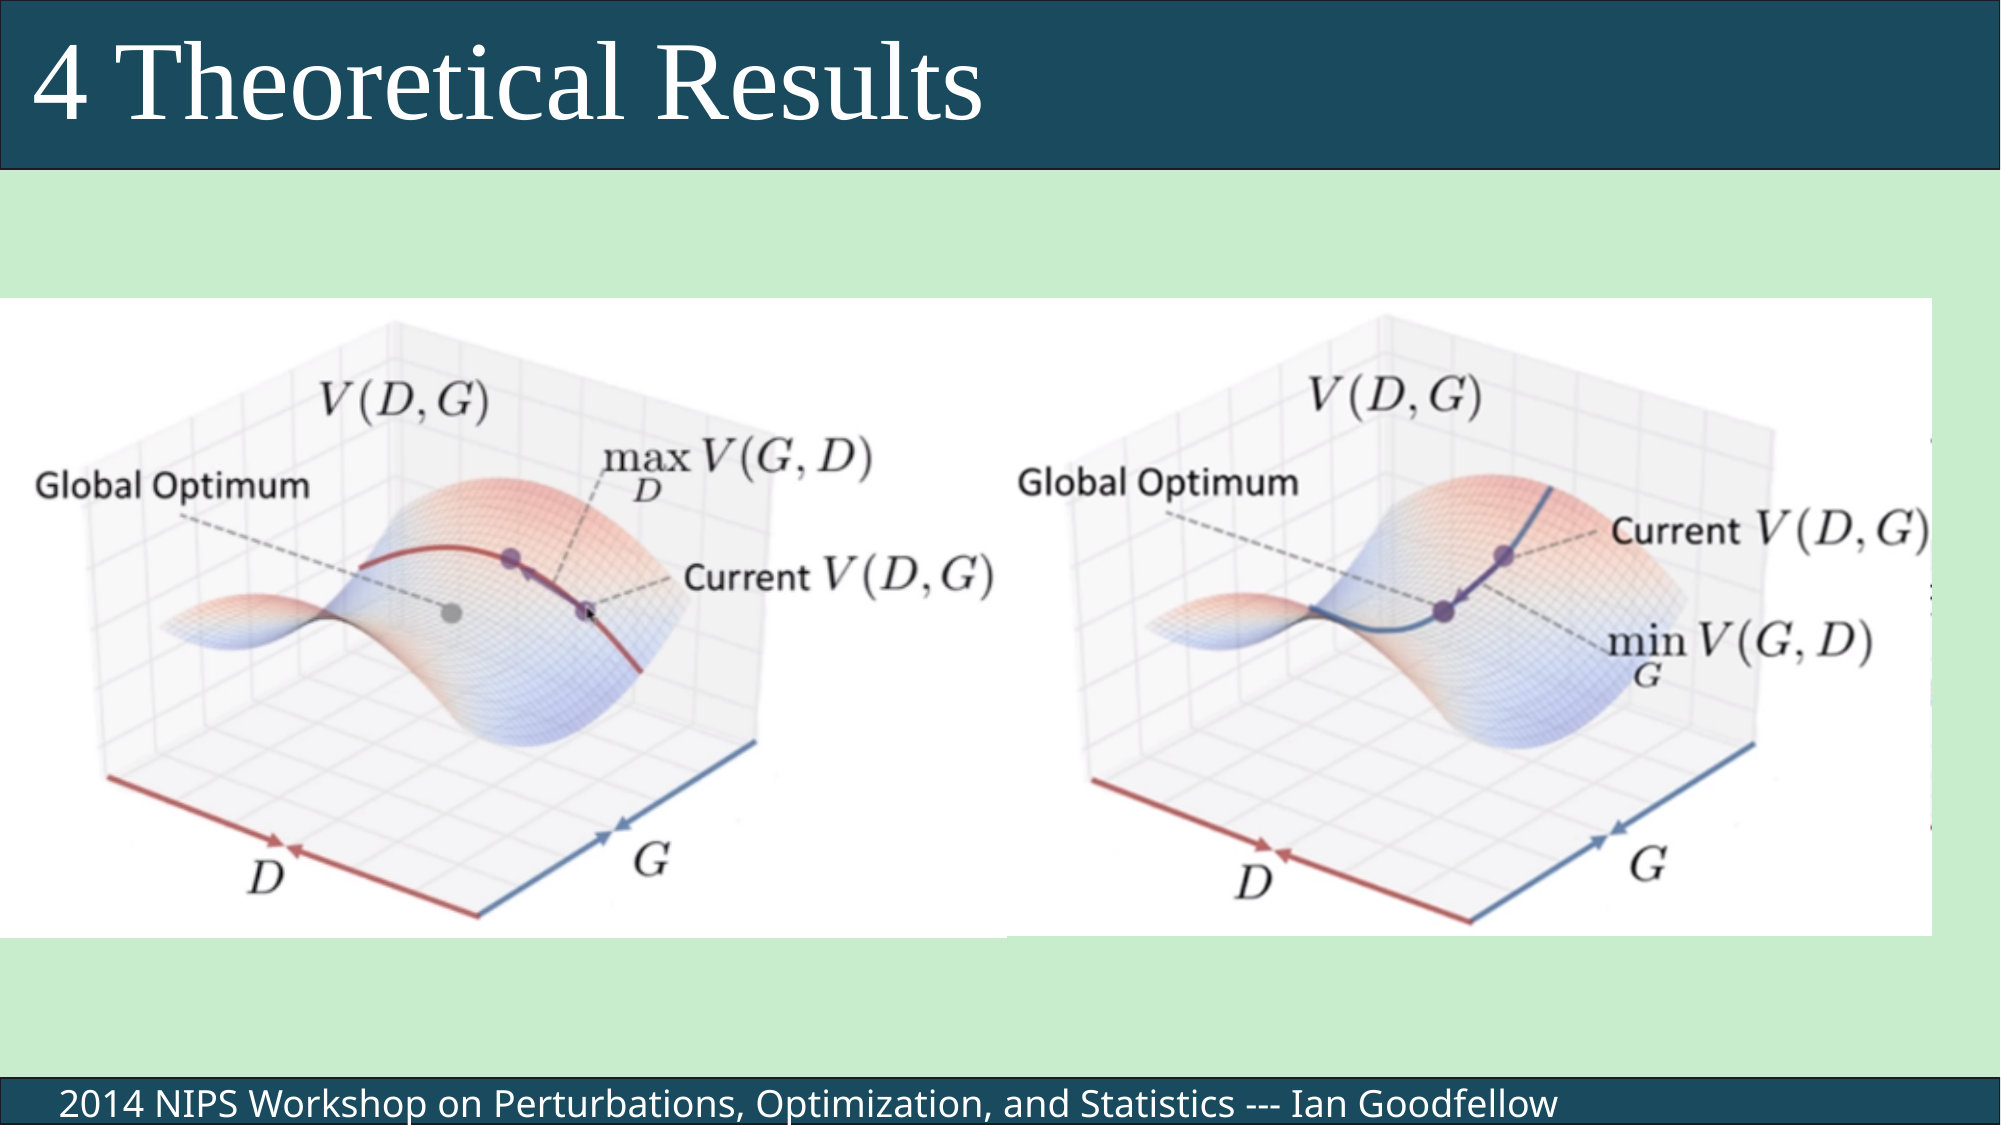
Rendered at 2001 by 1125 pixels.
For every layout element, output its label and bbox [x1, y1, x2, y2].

text_box [0, 298, 1932, 938]
